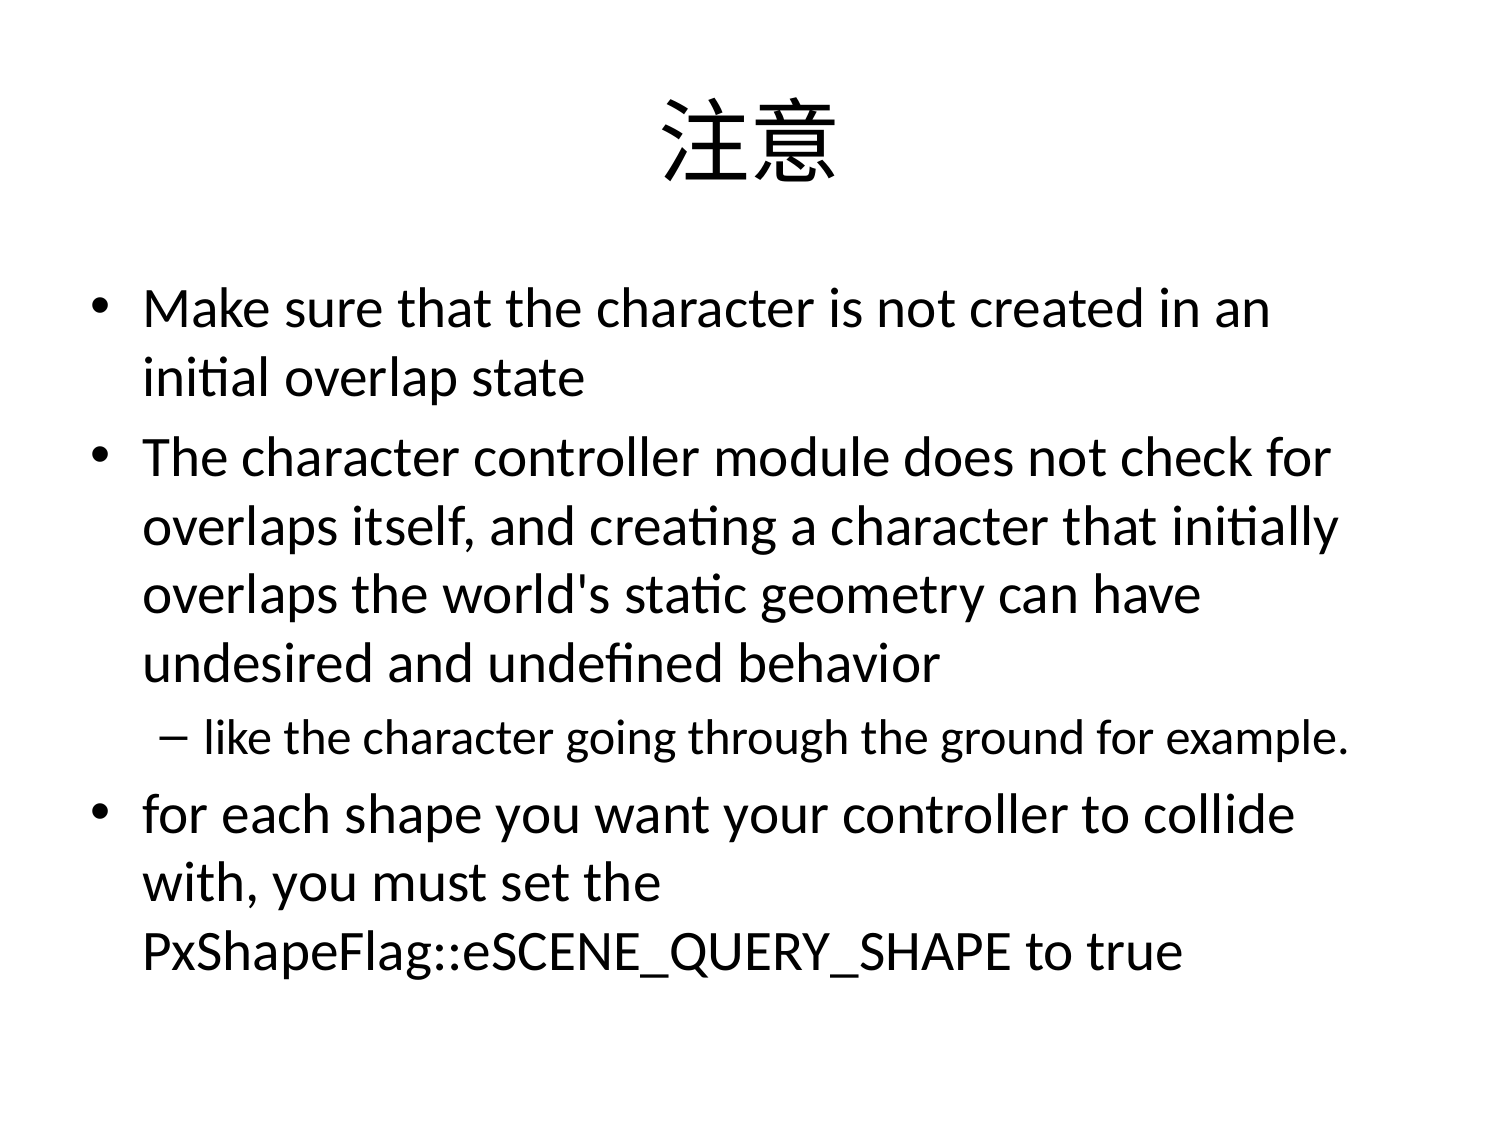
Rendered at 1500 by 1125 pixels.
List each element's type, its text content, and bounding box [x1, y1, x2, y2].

list Make sure that the character is not created in an initial overlap state The character controller module does not check for overlaps itself, and creating a character that initially overlaps the world's static geometry can have undesired and undefined behavior like the character going through the ground for example. for each shape you want your controller to collide with, you must set the PxShapeFlag::eSCENE_QUERY_SHAPE to true [75, 262, 1425, 1005]
title 注意 [75, 45, 1425, 233]
